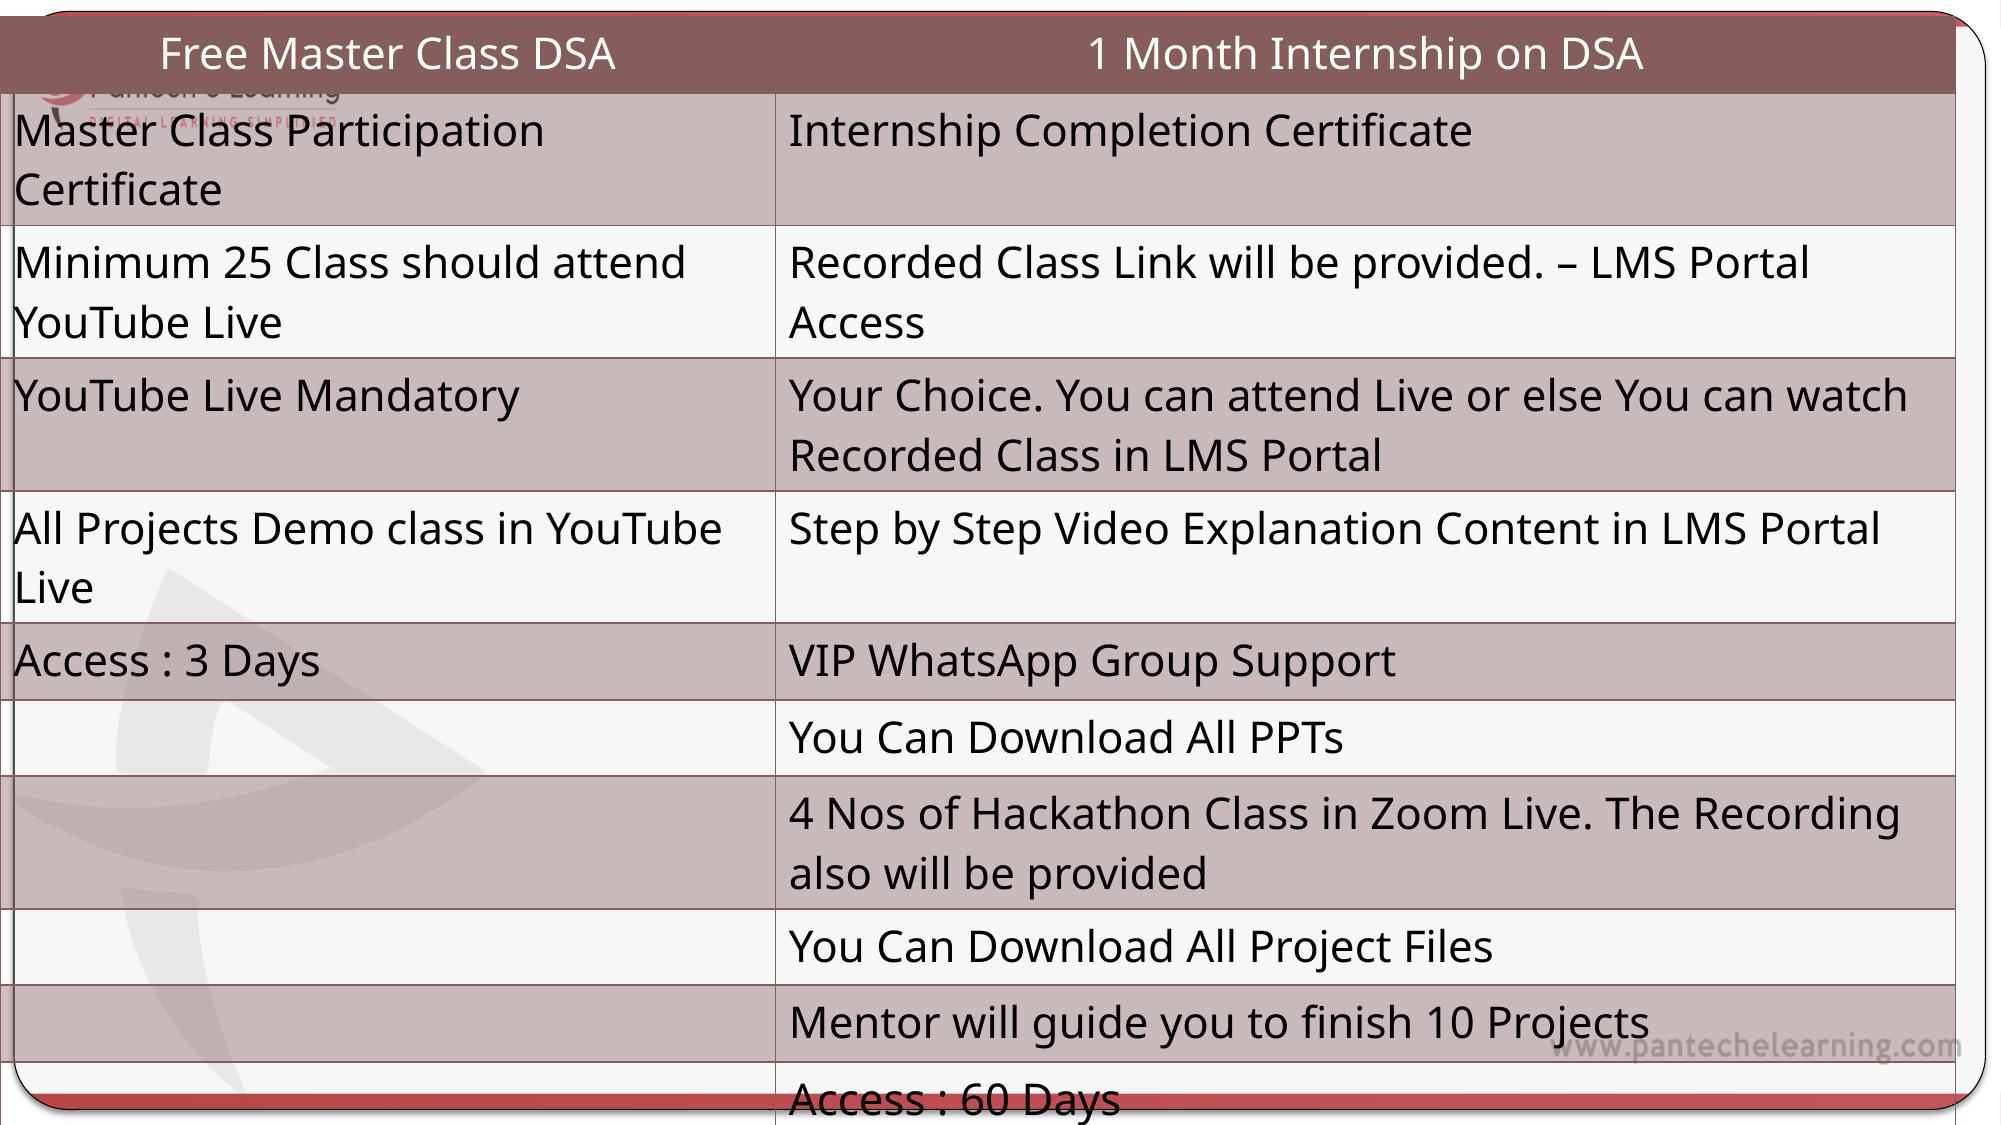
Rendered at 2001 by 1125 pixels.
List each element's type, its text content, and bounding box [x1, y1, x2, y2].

table_header 1 Month Internship on DSA [776, 17, 1955, 92]
table_cell Minimum 25 Class should attend YouTube Live [1, 226, 775, 357]
table_cell All Projects Demo class in YouTube Live [1, 492, 775, 622]
table_cell Internship Completion Certificate [776, 94, 1955, 225]
picture [51, 12, 1948, 16]
table_cell VIP WhatsApp Group Support [776, 624, 1955, 699]
table_cell Access : 3 Days [1, 624, 775, 699]
table_cell 4 Nos of Hackathon Class in Zoom Live. The Recording also will be provided [776, 777, 1955, 908]
table_header Free Master Class DSA [1, 17, 775, 92]
table_cell Access : 60 Days [776, 1063, 1955, 1125]
table_cell [1, 910, 775, 984]
picture [1956, 19, 1984, 1102]
table_cell You Can Download All PPTs [776, 701, 1955, 775]
table_cell You Can Download All Project Files [776, 910, 1955, 984]
table_cell Recorded Class Link will be provided. – LMS Portal Access [776, 226, 1955, 357]
table_cell Mentor will guide you to finish 10 Projects [776, 986, 1955, 1061]
table_cell Your Choice. You can attend Live or else You can watch Recorded Class in LMS Portal [776, 359, 1955, 490]
table_cell Master Class Participation Certificate [1, 94, 775, 225]
table_cell [1, 777, 775, 908]
table_cell [1, 701, 775, 775]
table_cell YouTube Live Mandatory [1, 359, 775, 490]
table_cell [1, 986, 775, 1061]
table_cell [1, 1063, 775, 1125]
table_cell Step by Step Video Explanation Content in LMS Portal [776, 492, 1955, 622]
